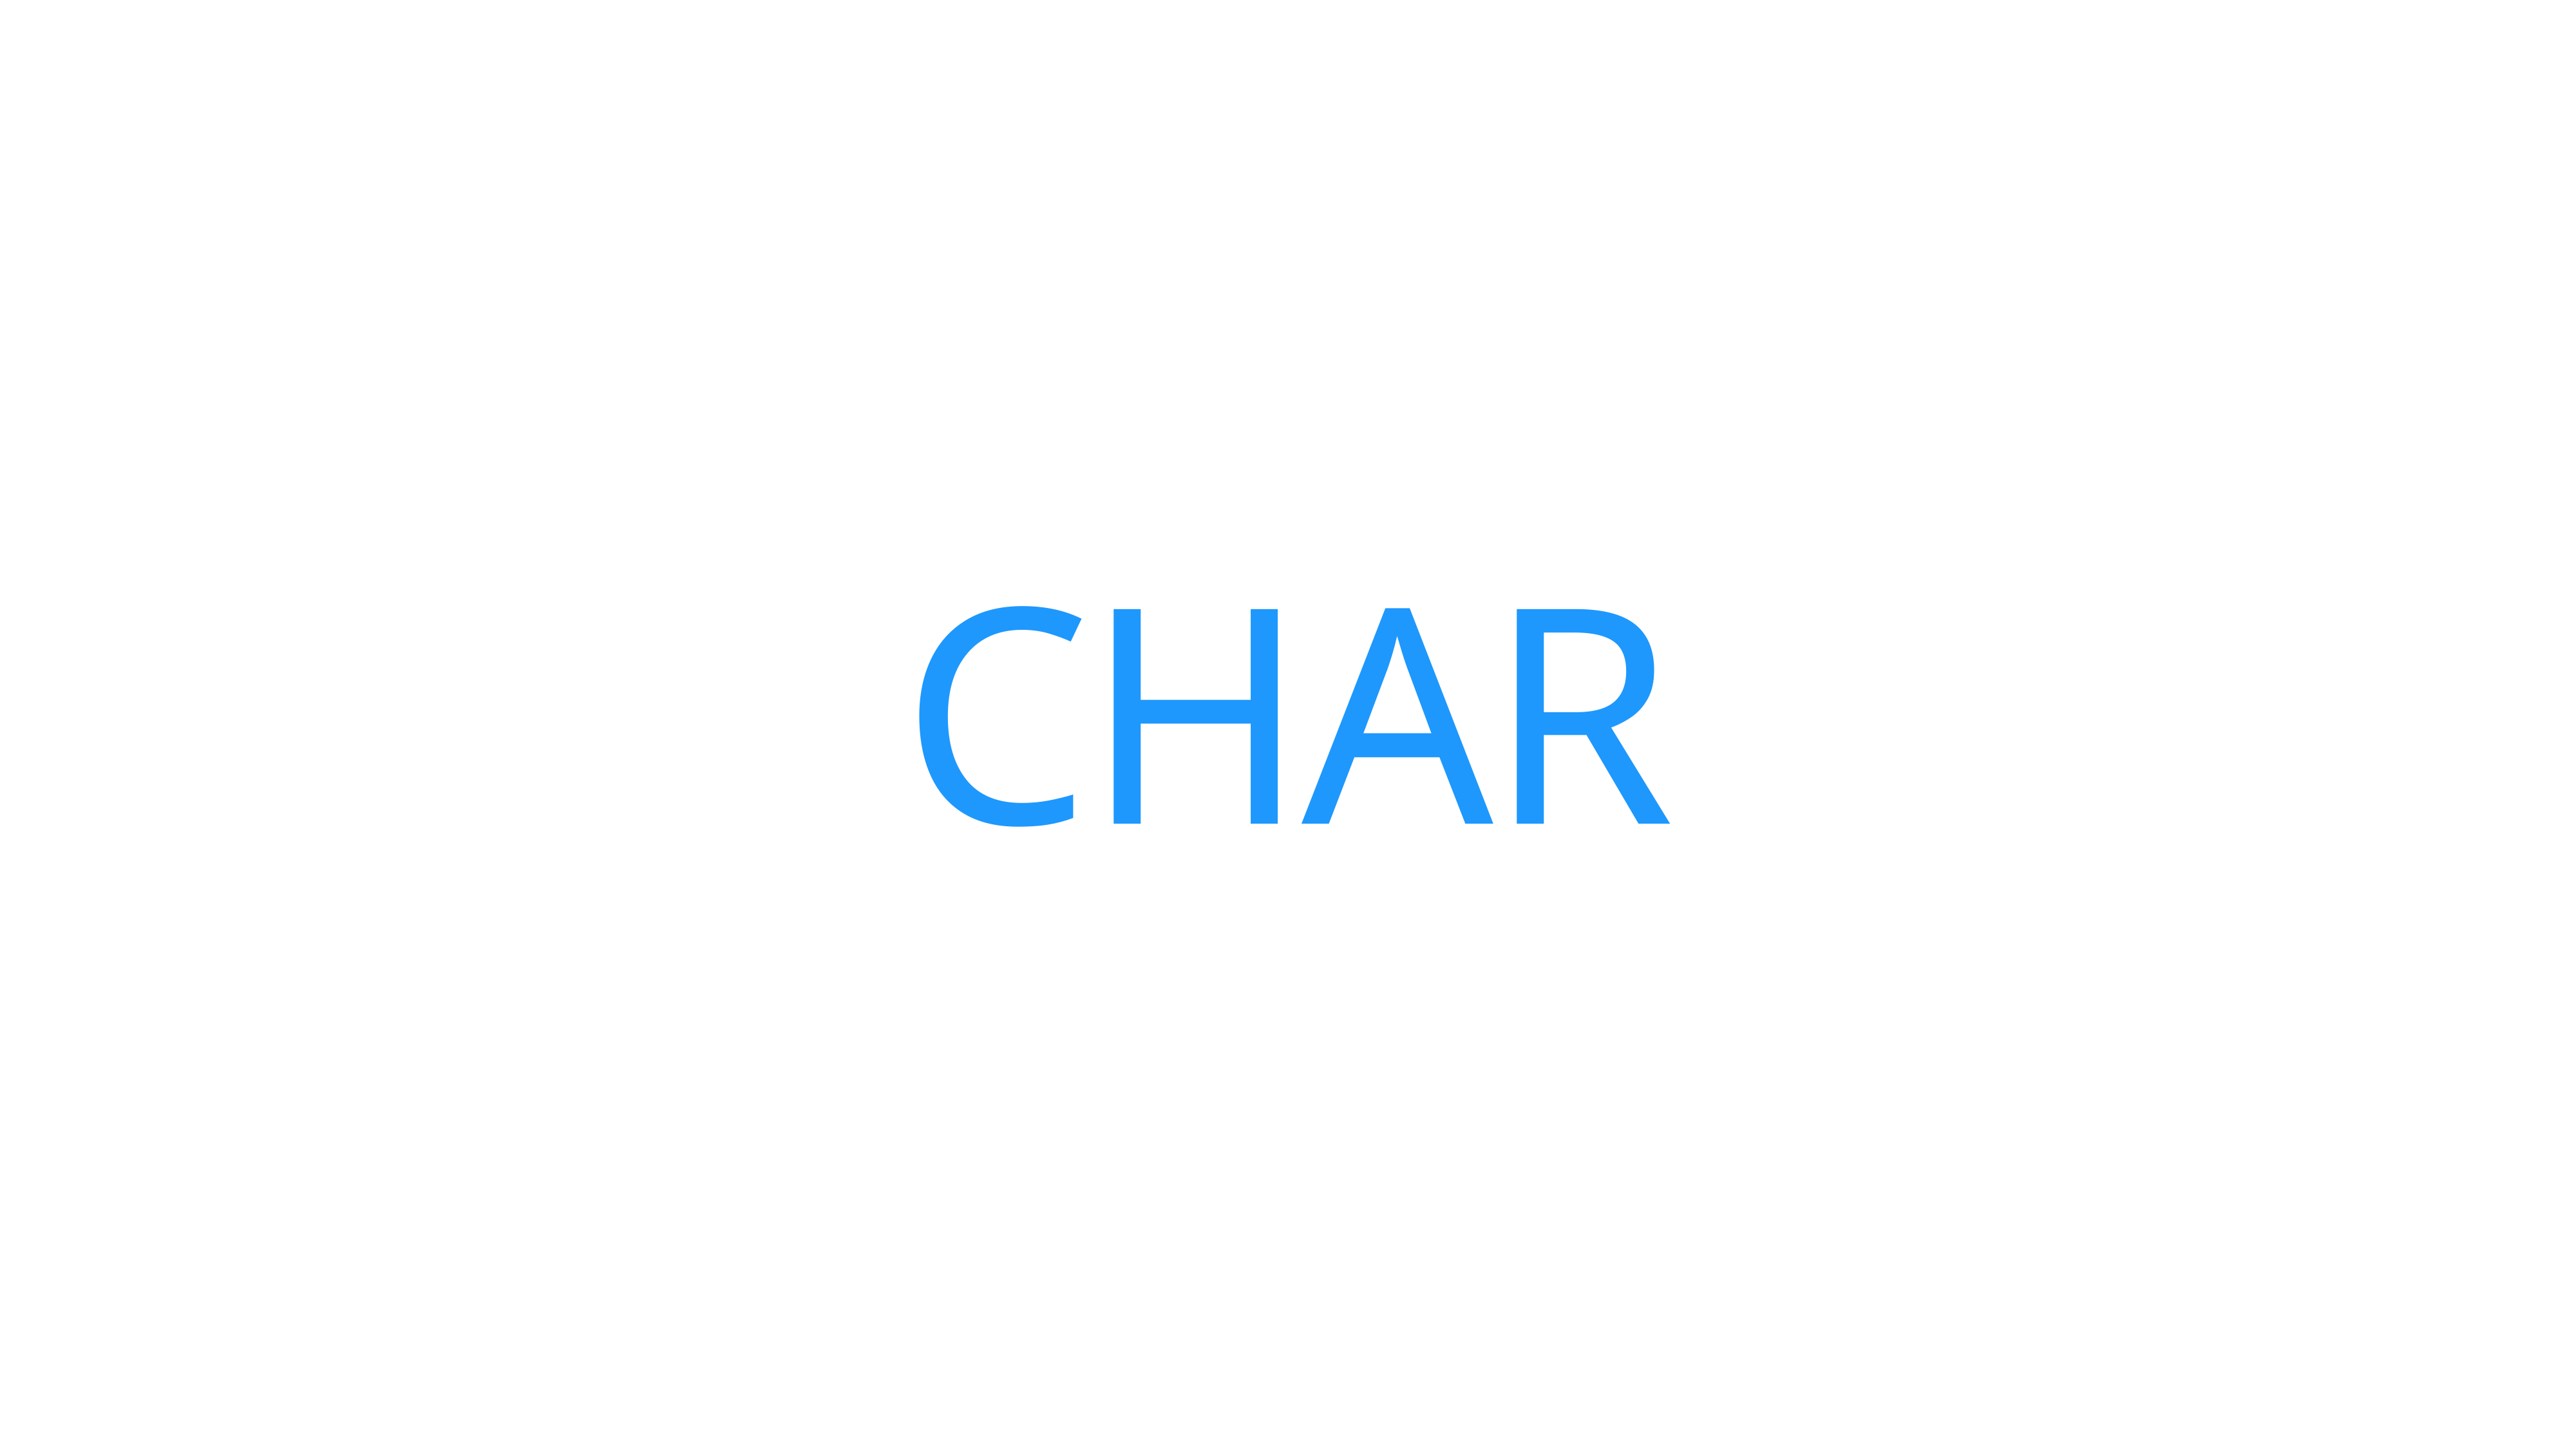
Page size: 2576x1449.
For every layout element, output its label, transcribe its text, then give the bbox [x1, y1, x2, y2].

list CHAR [133, 412, 2443, 887]
